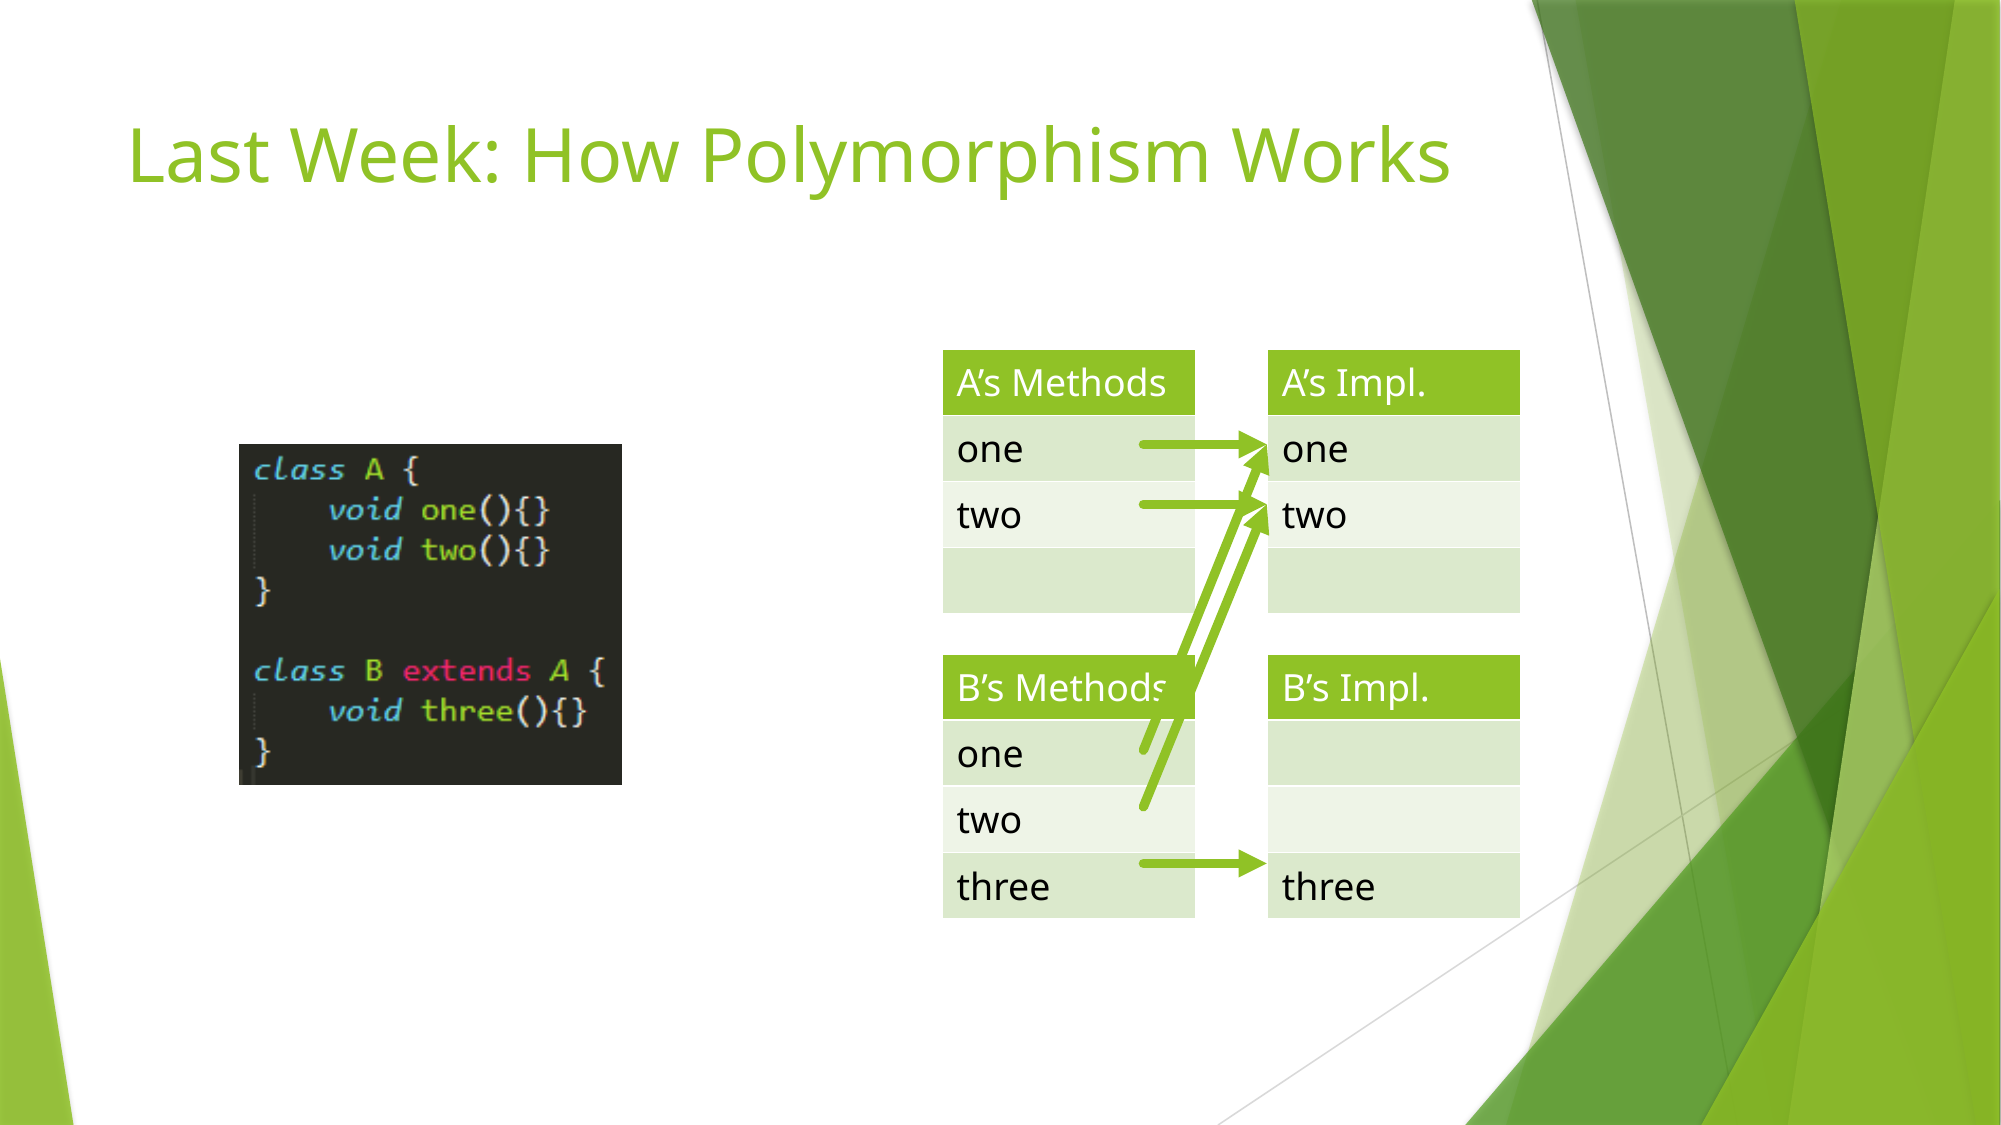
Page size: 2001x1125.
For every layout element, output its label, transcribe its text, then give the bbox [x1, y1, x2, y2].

table_header A’s Methods [943, 350, 1195, 415]
title Last Week: How Polymorphism Works [111, 99, 1522, 317]
table_cell two [943, 787, 1195, 852]
table_header A’s Impl. [1268, 350, 1520, 415]
table_cell three [943, 853, 1195, 918]
table_cell one [1268, 416, 1520, 481]
table_cell three [1268, 853, 1520, 918]
table_cell [943, 548, 1137, 613]
picture [238, 443, 622, 785]
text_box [1142, 503, 1268, 808]
table_cell [1273, 721, 1520, 785]
table_header B’s Methods [943, 655, 1137, 719]
table_cell two [943, 482, 1138, 547]
table_cell one [943, 721, 1138, 785]
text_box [1142, 443, 1268, 503]
table_header B’s Impl. [1274, 655, 1520, 719]
table_cell one [943, 416, 1195, 481]
table_cell two [1273, 482, 1520, 547]
table_cell [1268, 787, 1520, 852]
table_cell [1274, 548, 1520, 613]
